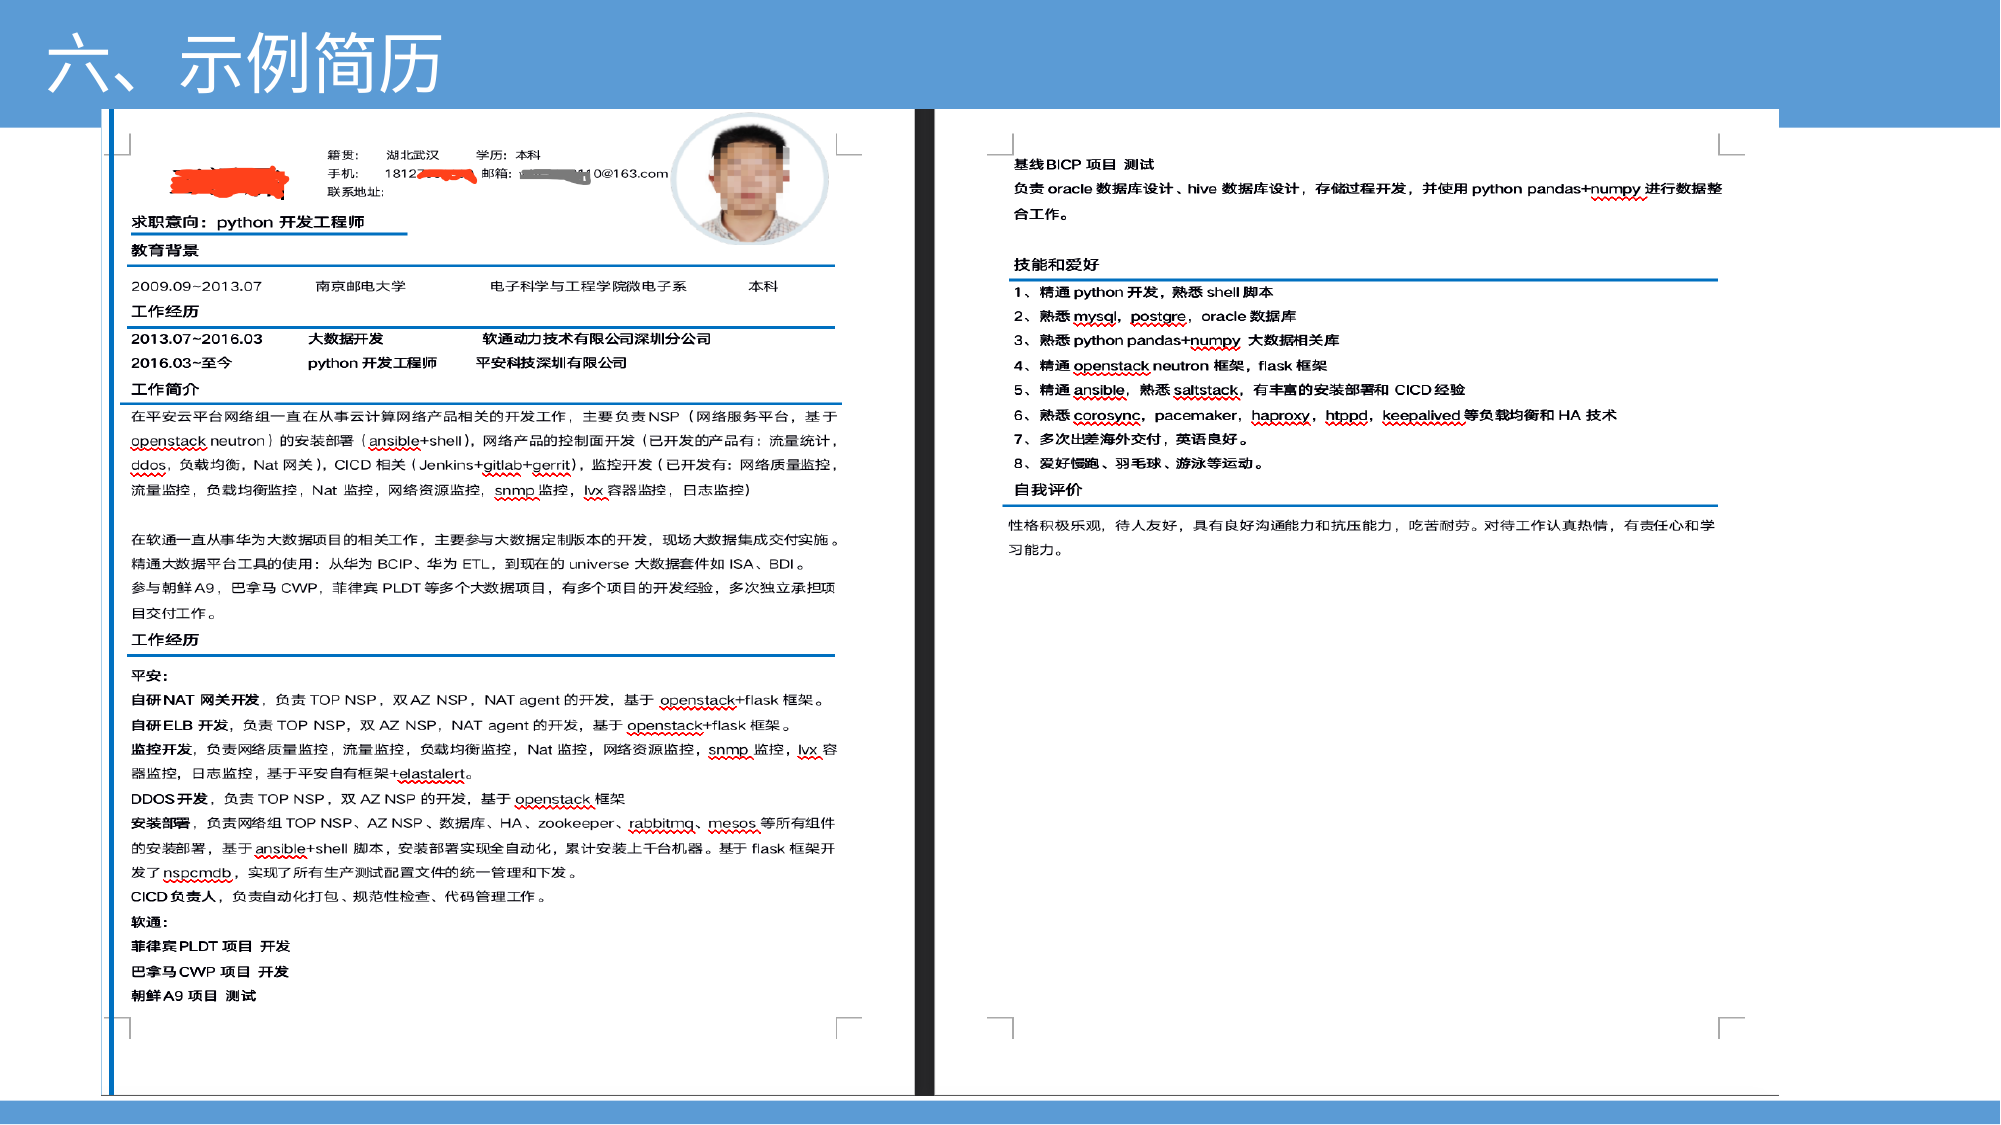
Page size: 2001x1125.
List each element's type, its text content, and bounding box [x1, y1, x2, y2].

text_box 六、示例简历 [30, 13, 1580, 109]
picture [101, 109, 1779, 1096]
